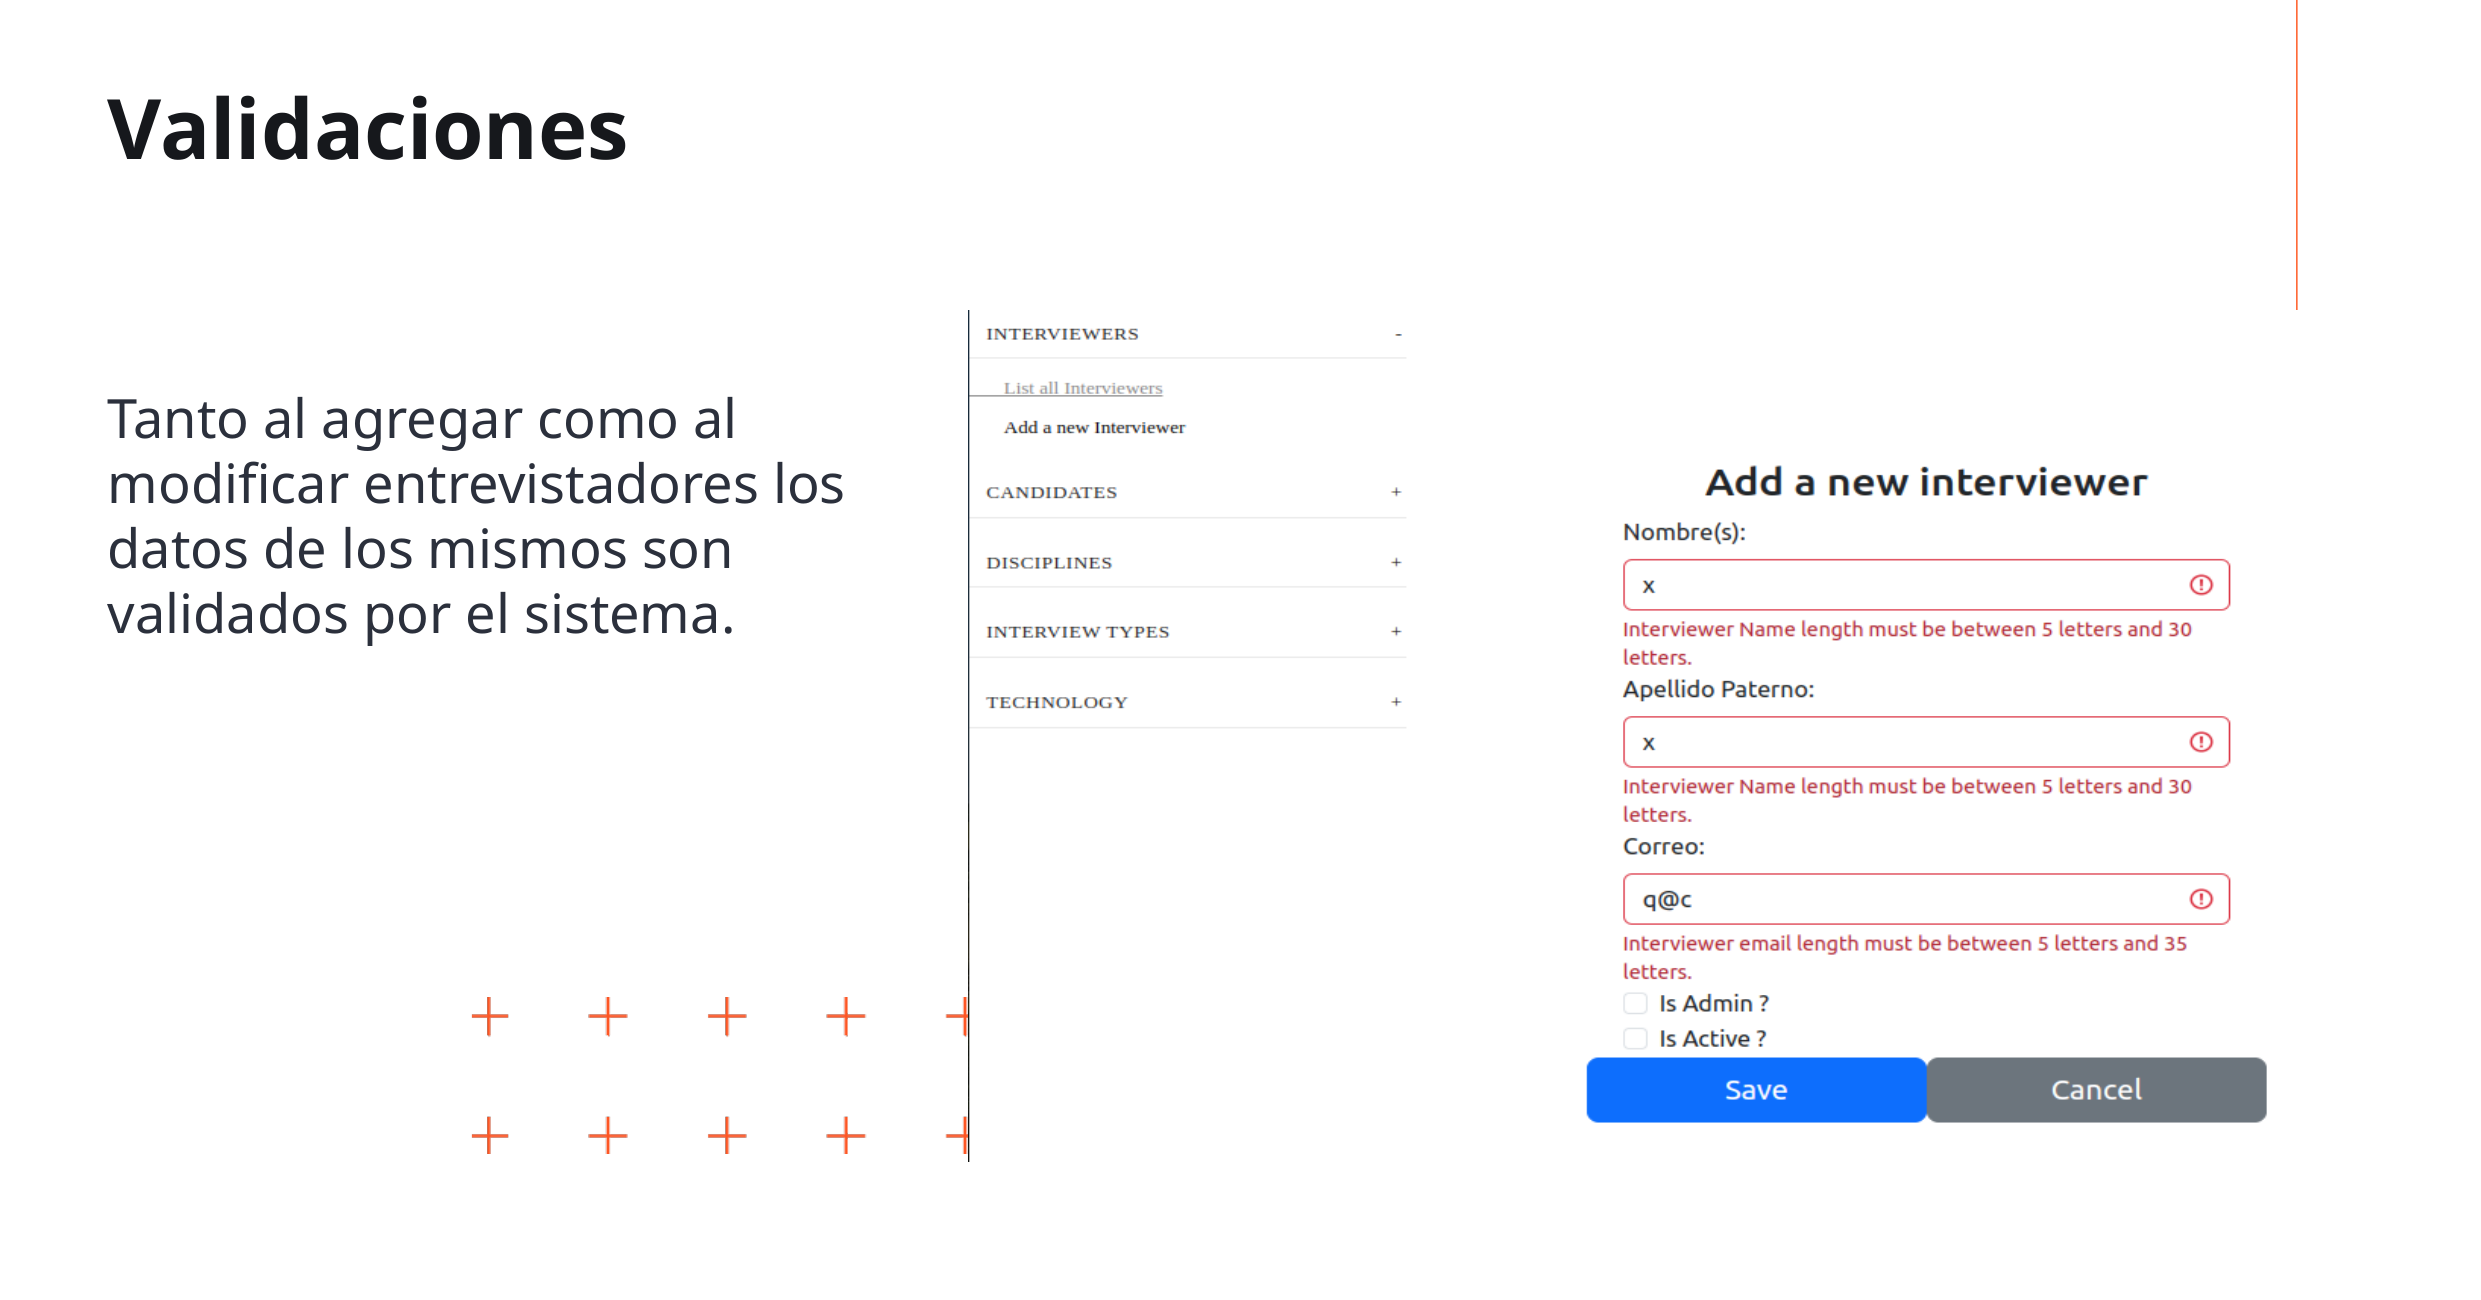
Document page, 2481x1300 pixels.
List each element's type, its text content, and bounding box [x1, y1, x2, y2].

text_box Tanto al agregar como al modificar entrevistadores los datos de los mismos son validados por el sistema. [83, 359, 900, 1219]
picture [471, 310, 2443, 1163]
text_box Validaciones [83, 67, 1596, 186]
